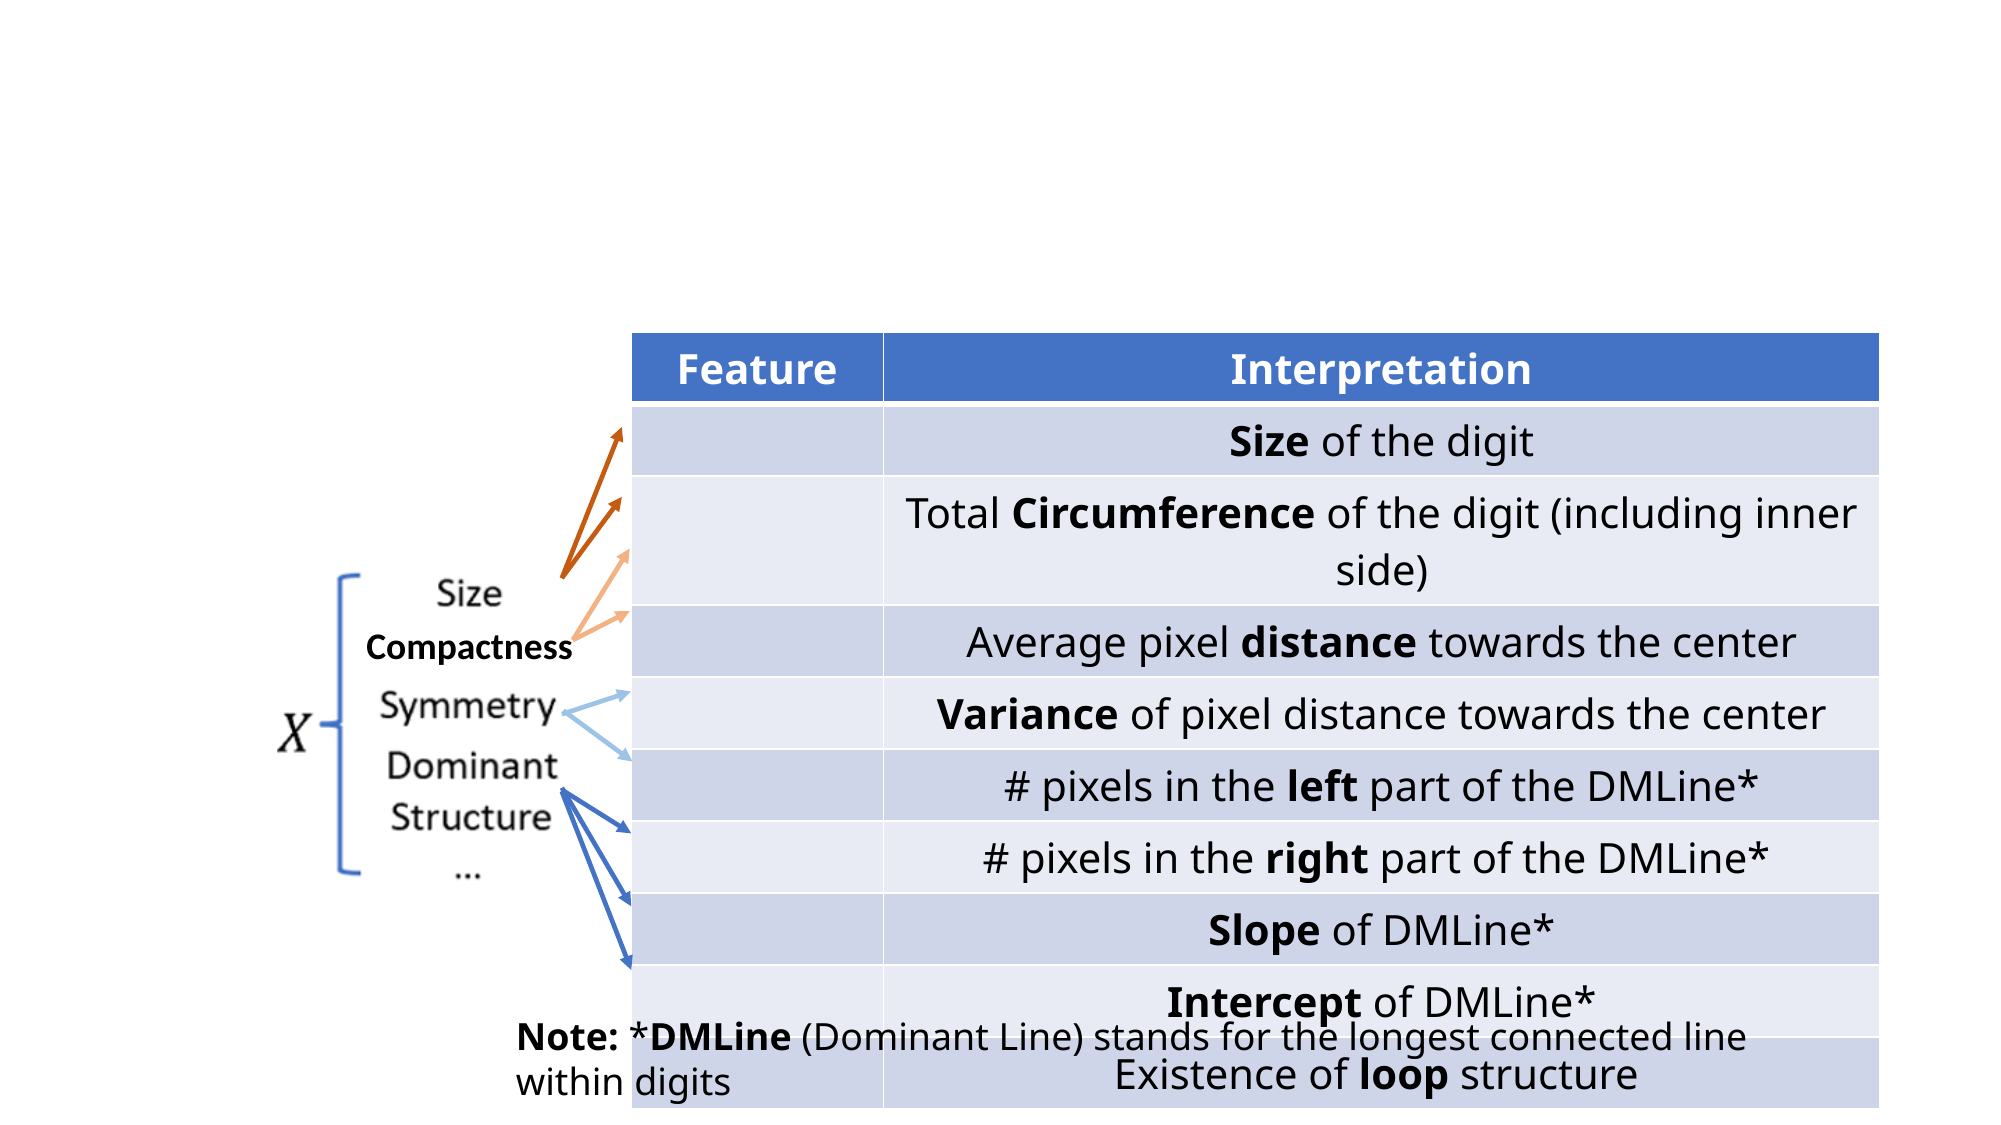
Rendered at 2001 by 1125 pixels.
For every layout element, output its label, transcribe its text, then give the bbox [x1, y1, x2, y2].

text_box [572, 611, 630, 641]
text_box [561, 834, 632, 907]
picture [277, 553, 600, 907]
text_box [561, 789, 632, 834]
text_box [561, 426, 622, 496]
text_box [561, 907, 632, 970]
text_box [561, 496, 622, 579]
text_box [572, 548, 630, 611]
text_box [561, 691, 632, 715]
text_box Note: *DMLine (Dominant Line) stands for the longest connected line within digits [501, 1005, 1866, 1111]
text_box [563, 710, 633, 762]
